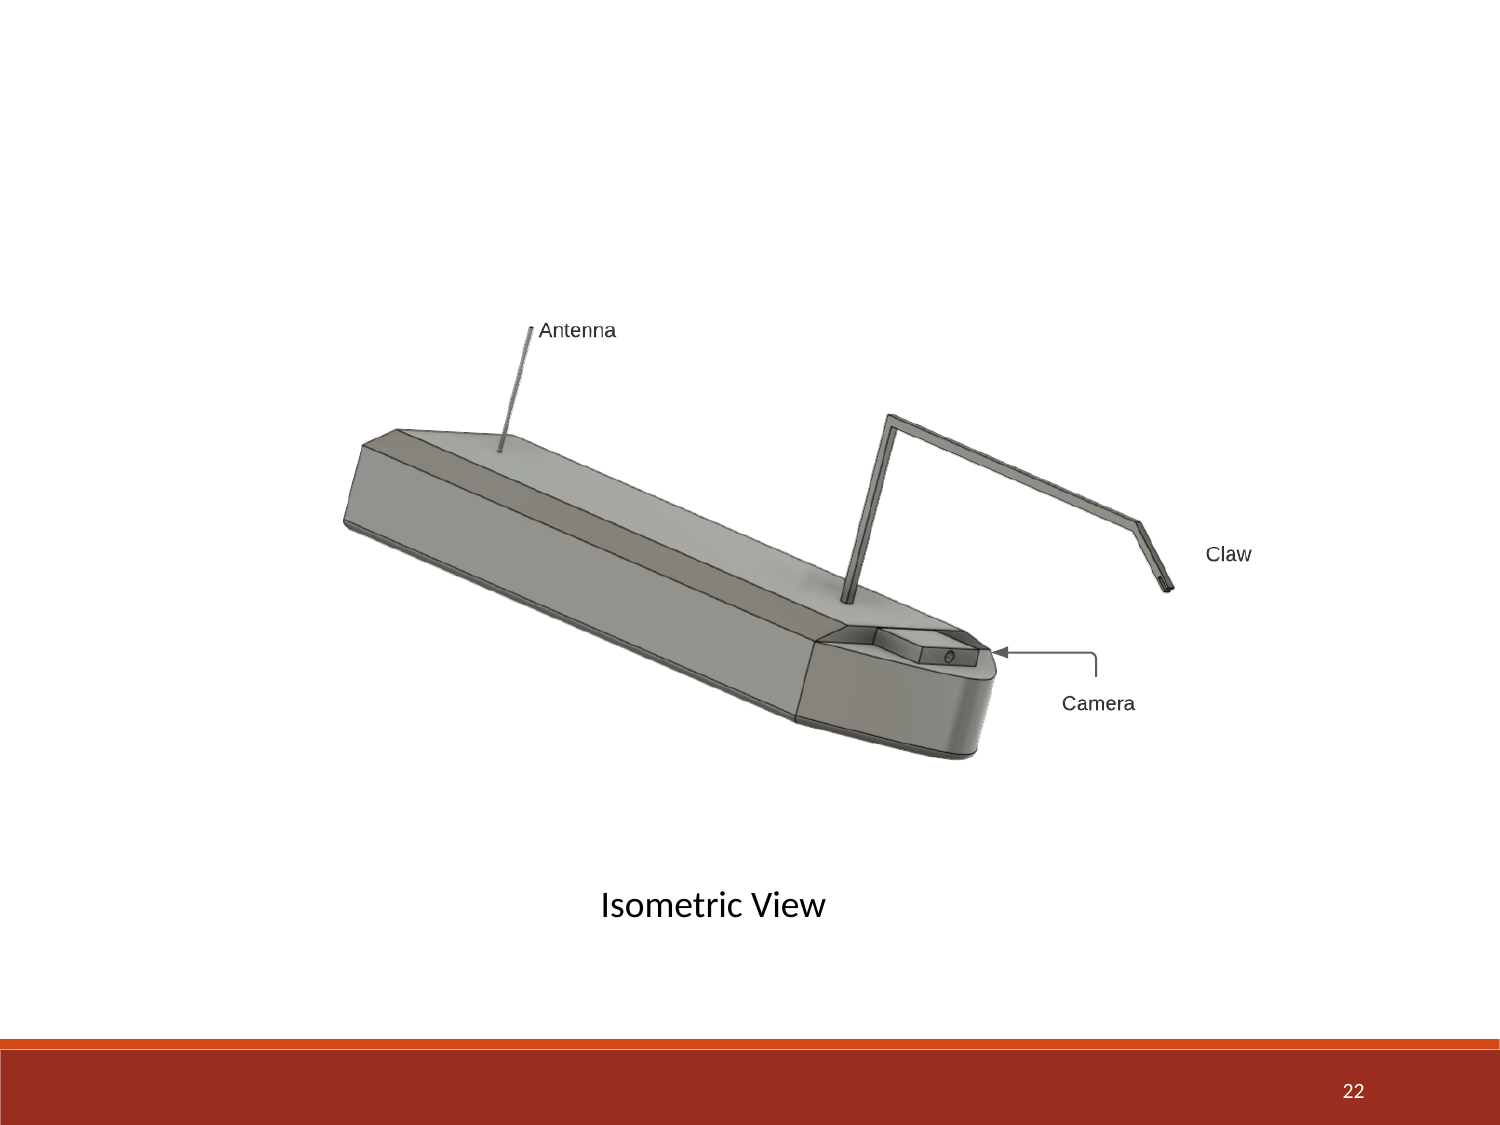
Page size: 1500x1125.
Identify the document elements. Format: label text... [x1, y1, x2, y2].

slide_number 22 [1218, 1059, 1380, 1120]
text_box Isometric View [585, 904, 1036, 933]
picture [0, 229, 1500, 896]
